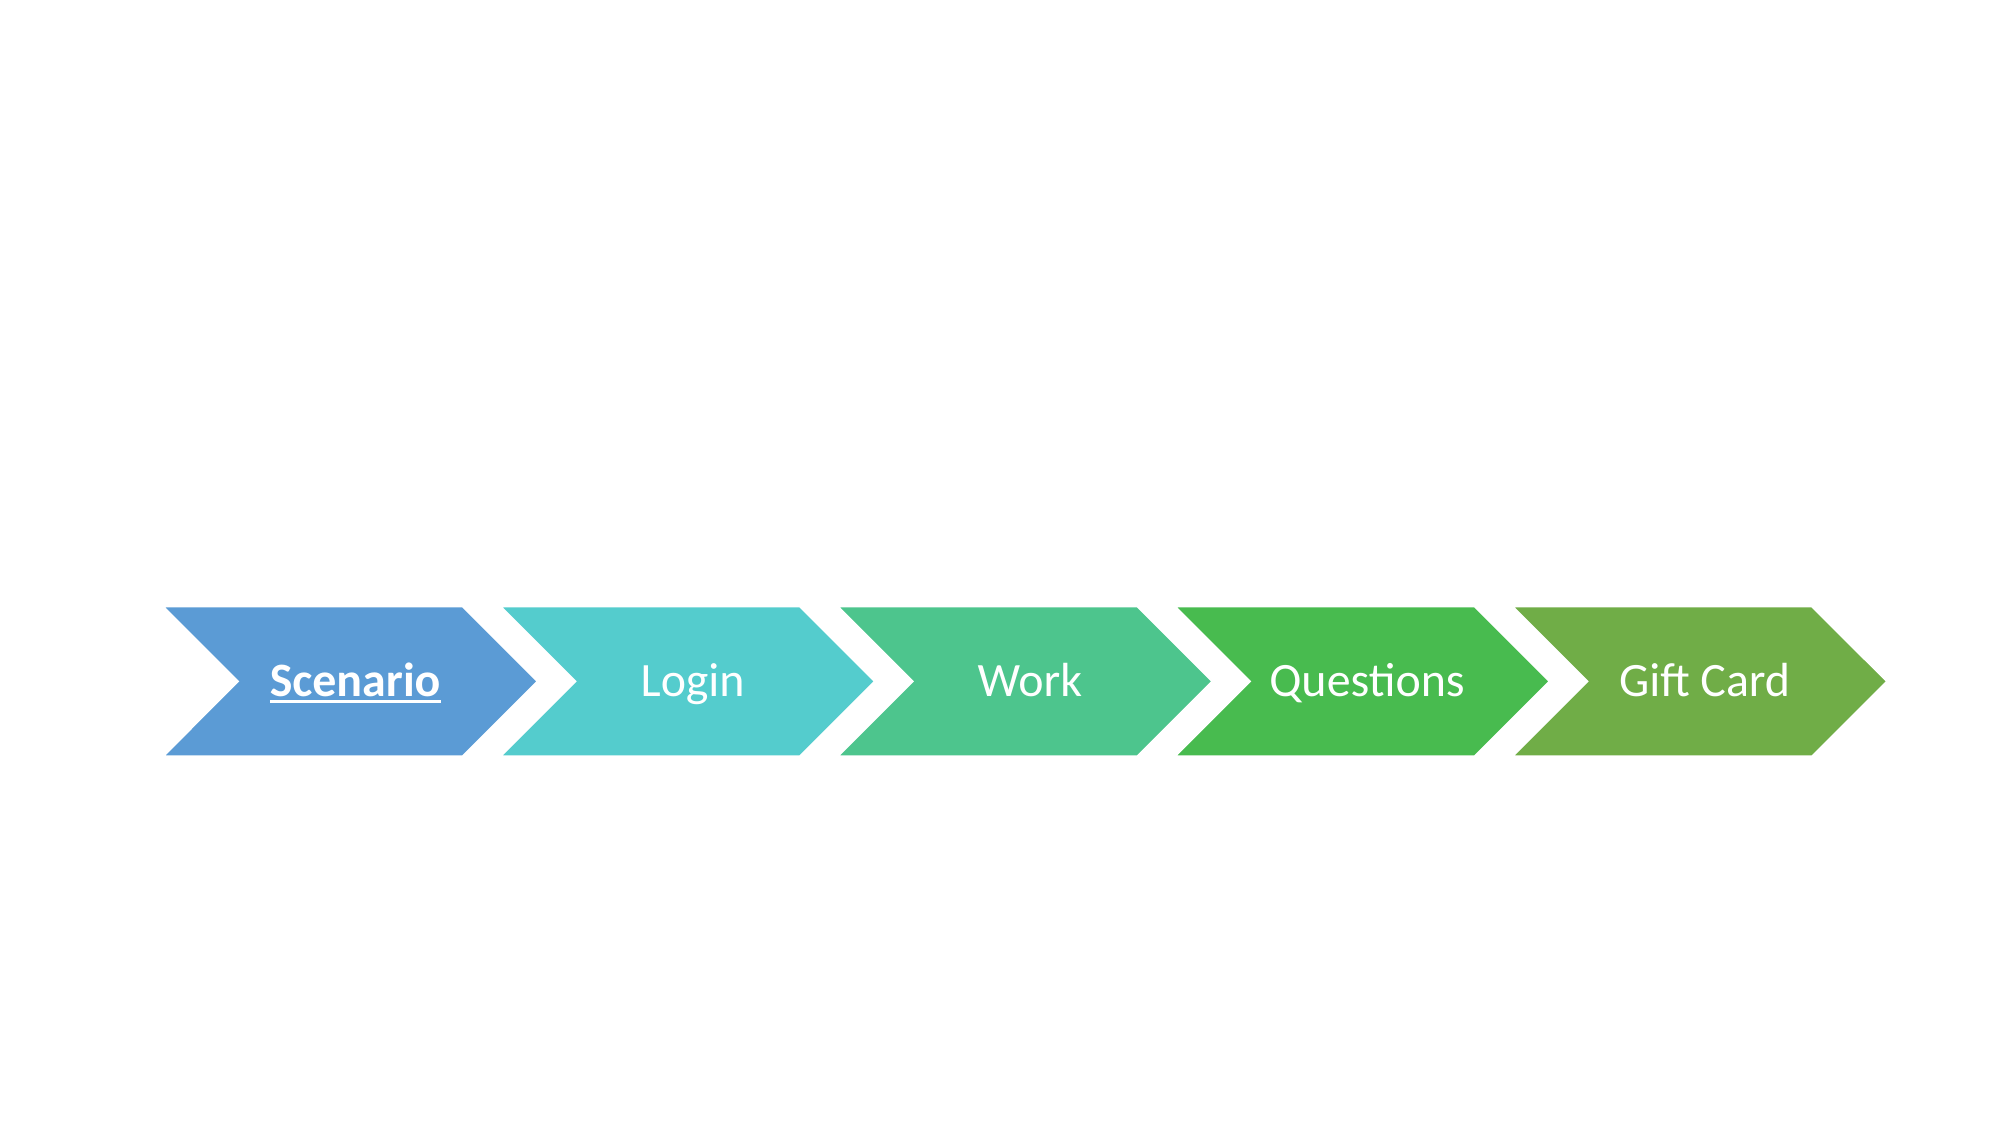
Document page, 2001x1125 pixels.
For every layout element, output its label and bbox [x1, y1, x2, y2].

text_box [162, 324, 1888, 1039]
